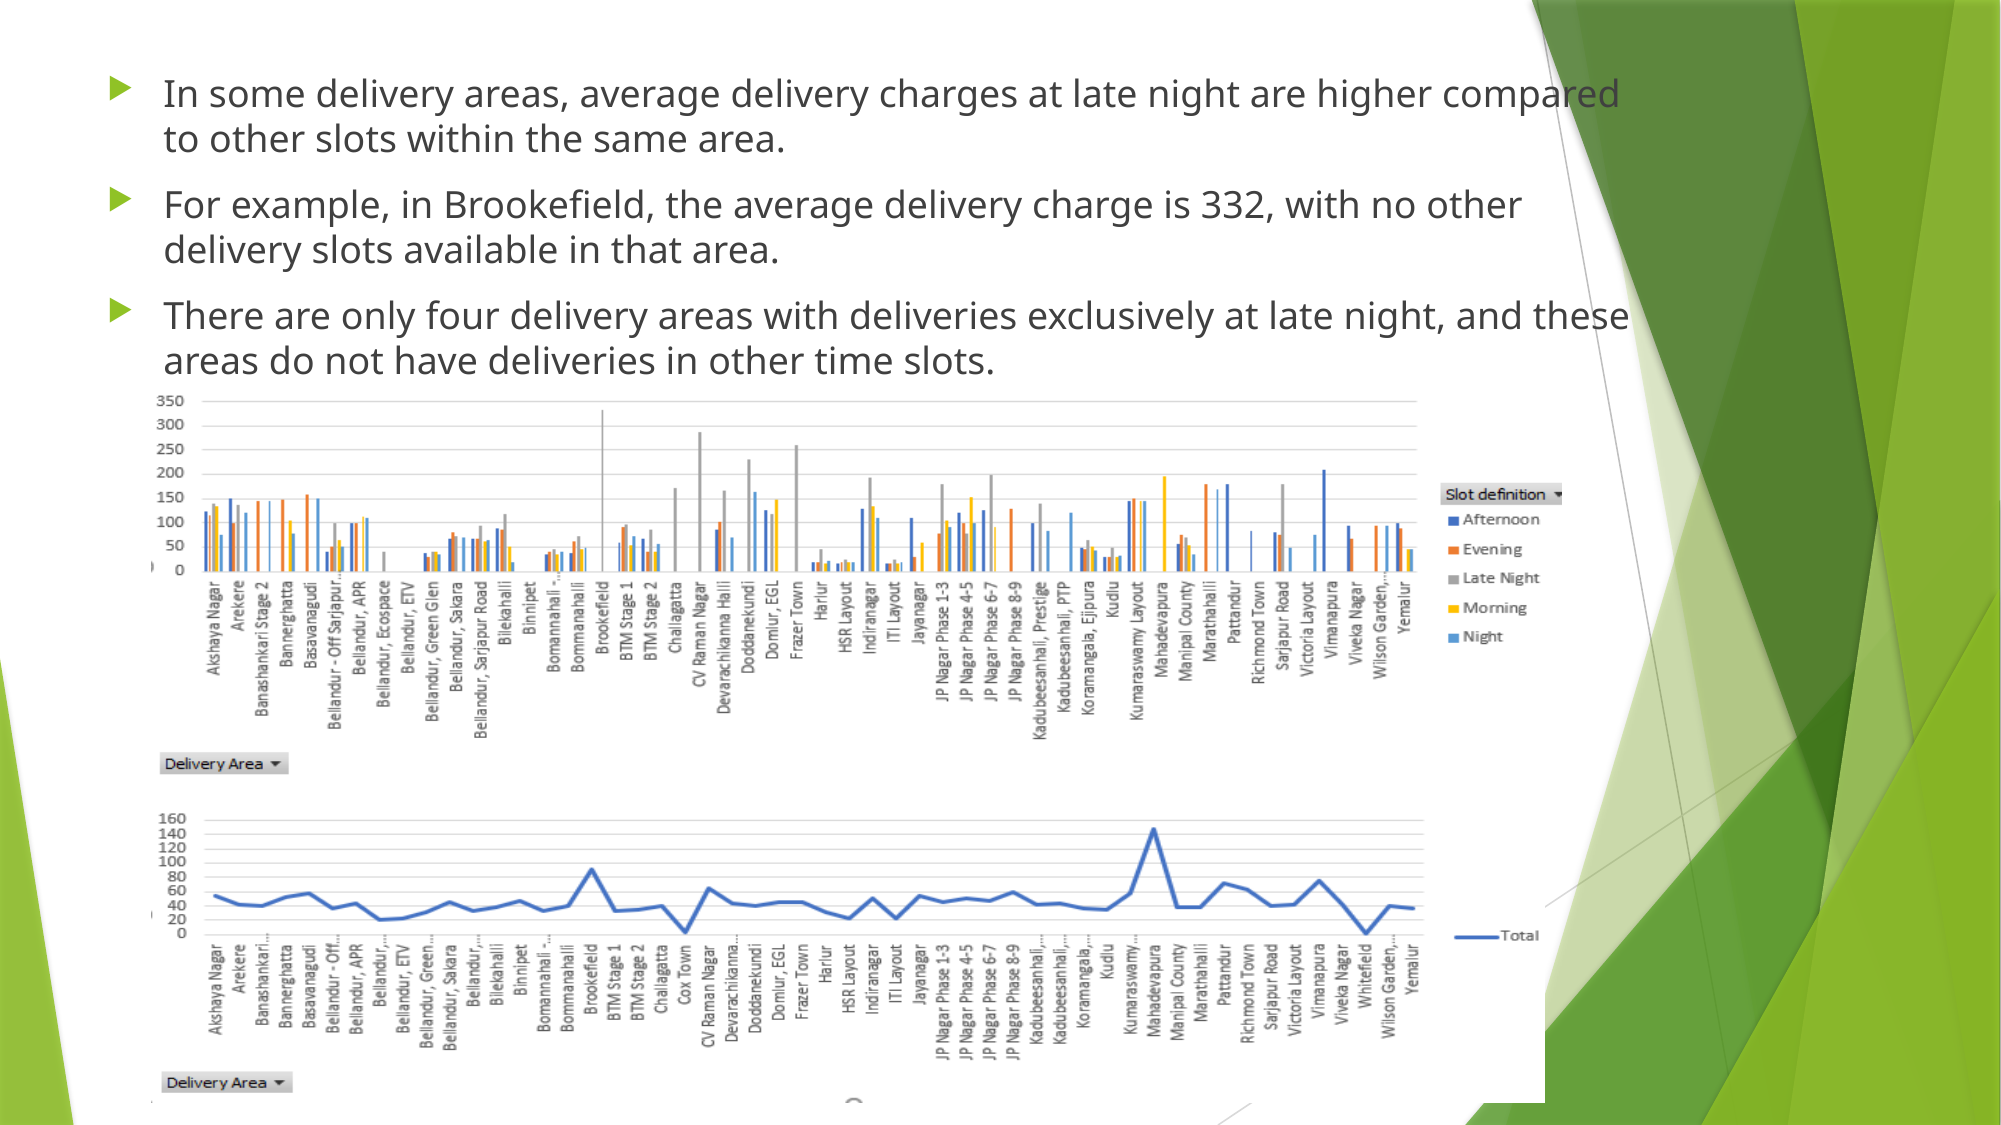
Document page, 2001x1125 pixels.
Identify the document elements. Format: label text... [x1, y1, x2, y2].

picture [151, 388, 1563, 777]
picture [151, 795, 1545, 1103]
list In some delivery areas, average delivery charges at late night are higher compared to other slots within the same area. For example, in Brookefield, the average delivery charge is 332, with no other delivery slots available in that area. There are only four delivery areas with deliveries exclusively at late night, and these areas do not have deliveries in other time slots. [92, 62, 1653, 715]
